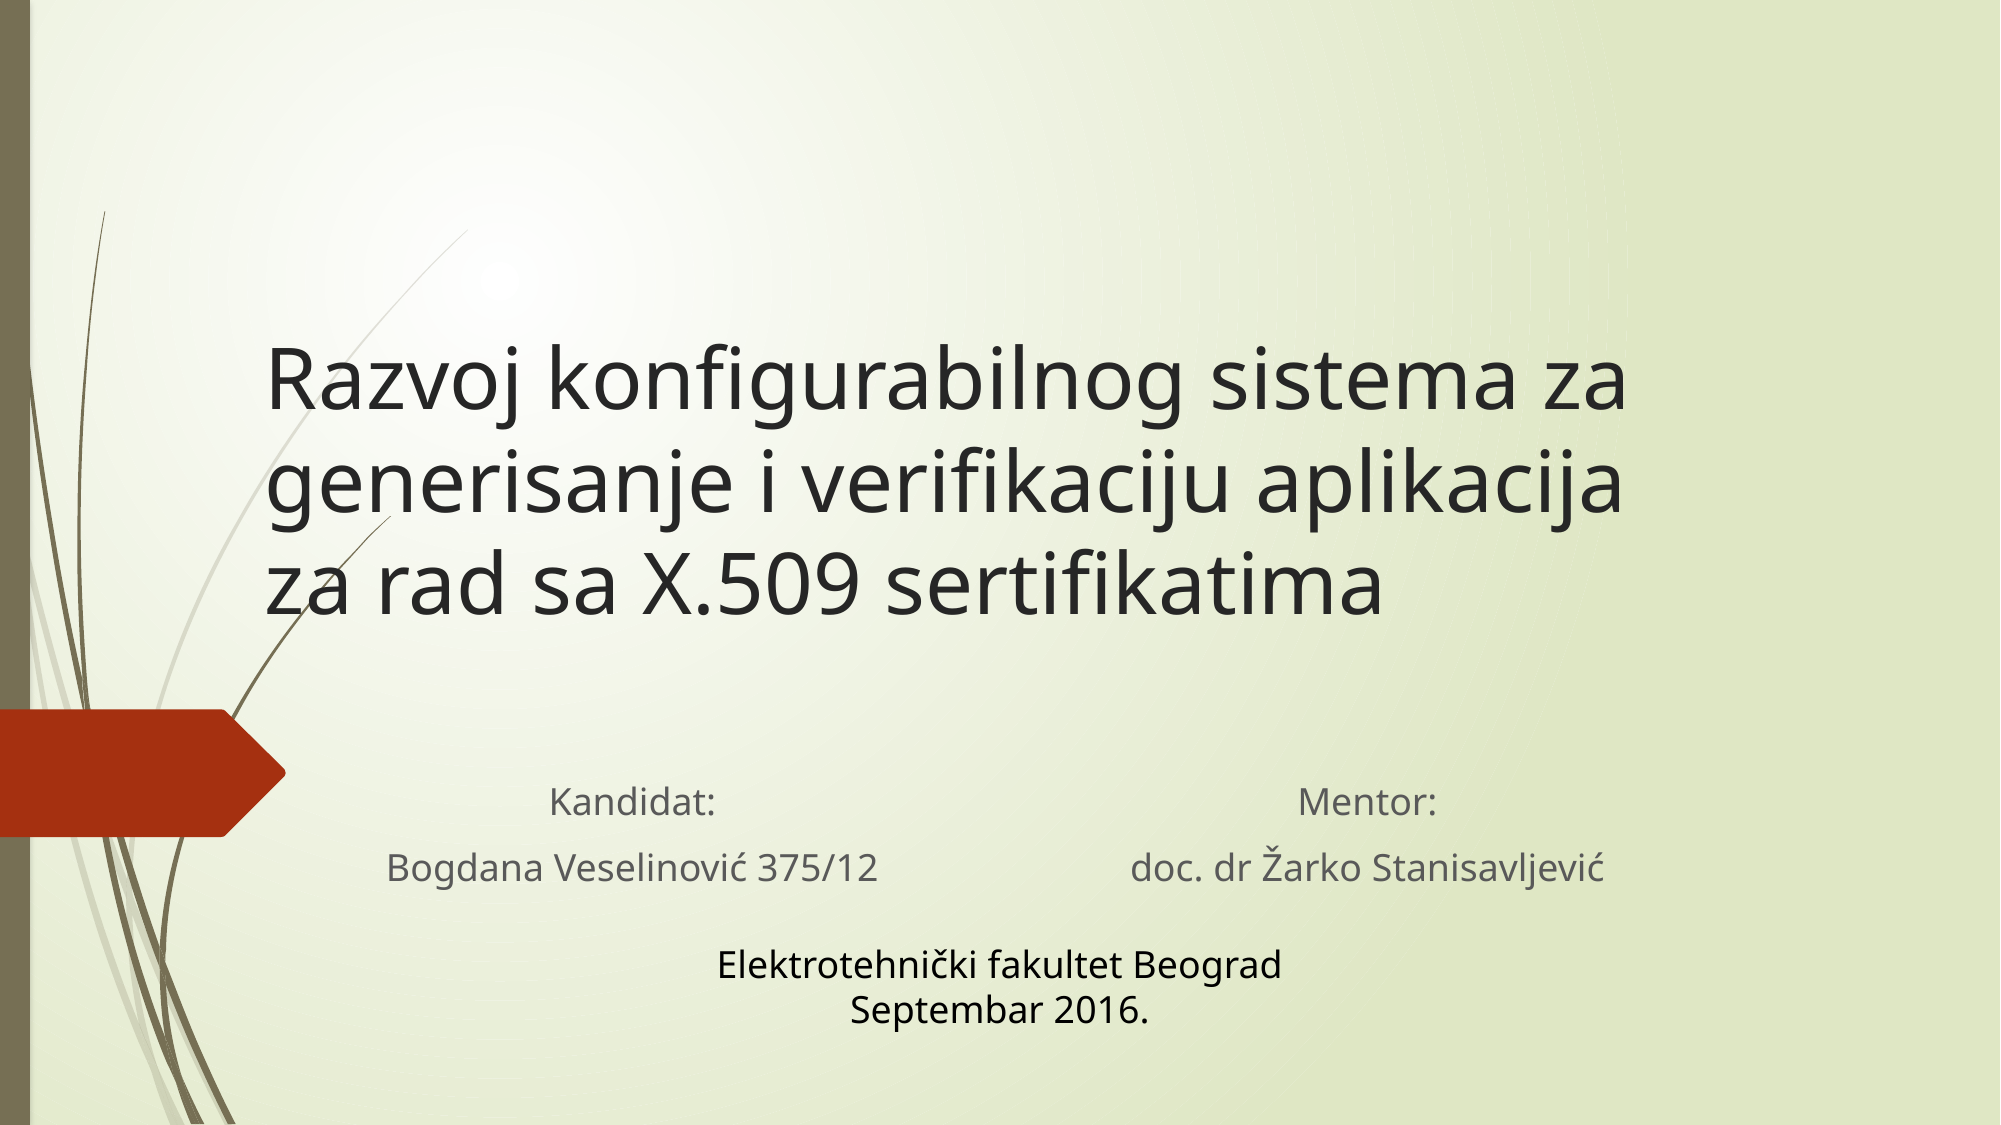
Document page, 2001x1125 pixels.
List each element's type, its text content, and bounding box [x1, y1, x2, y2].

subtitle Kandidat: Bogdana Veselinović 375/12 Mentor: doc. dr Žarko Stanisavljević [249, 770, 1750, 935]
text_box Elektrotehnički fakultet Beograd Septembar 2016. [701, 934, 1298, 1084]
title Razvoj konfigurabilnog sistema za generisanje i verifikaciju aplikacija za rad sa X.509 sertifikatima [249, 247, 1750, 640]
